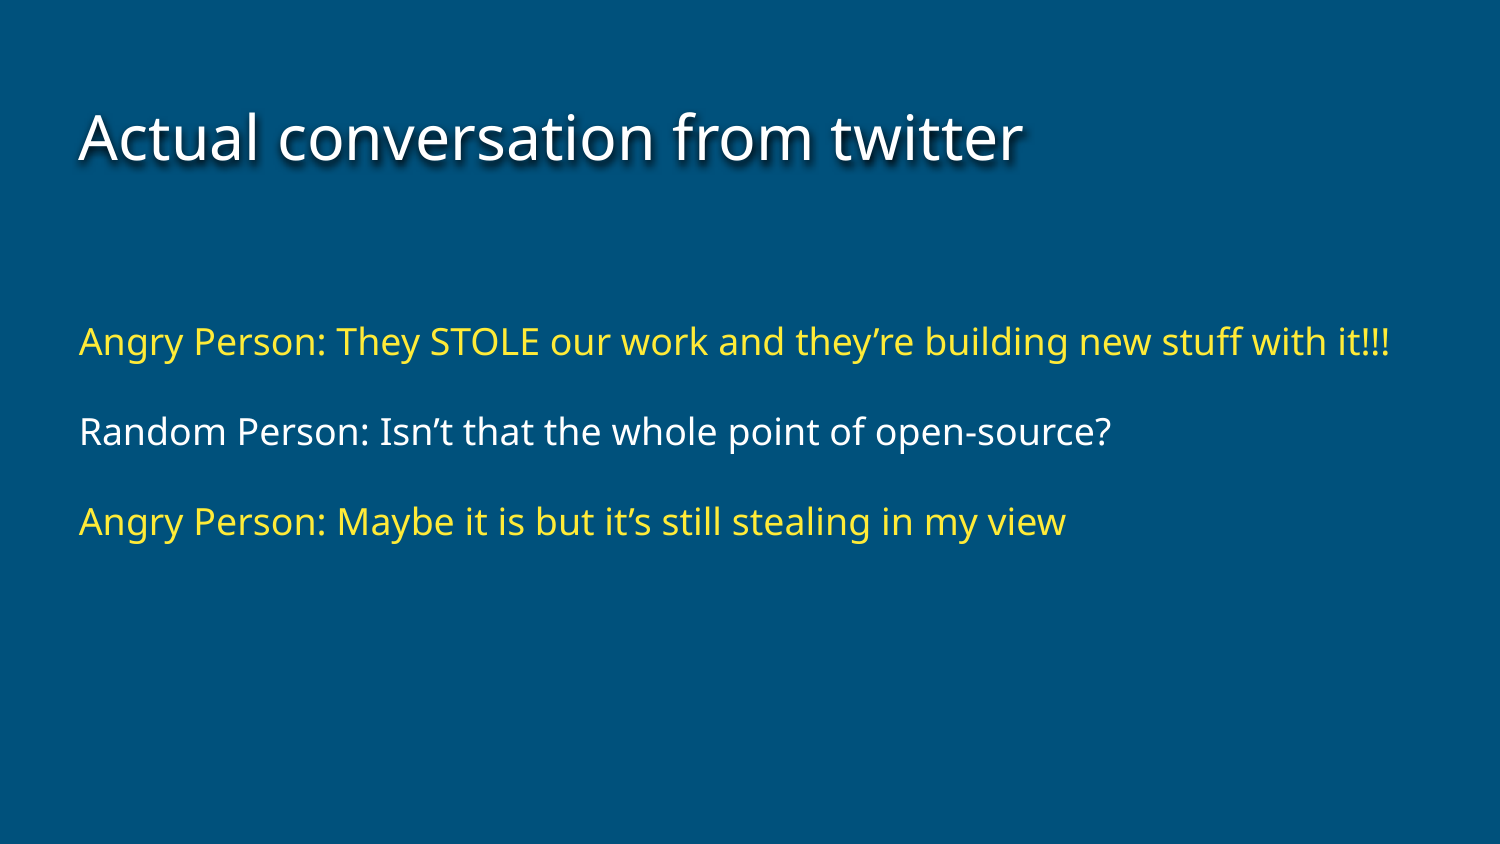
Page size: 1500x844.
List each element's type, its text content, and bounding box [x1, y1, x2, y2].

text_box Angry Person: They STOLE our work and they’re building new stuff with it!!! Random Person: Isn’t that the whole point of open-source? Angry Person: Maybe it is but it’s still stealing in my view [63, 302, 1432, 648]
title Actual conversation from twitter [63, 75, 1437, 188]
